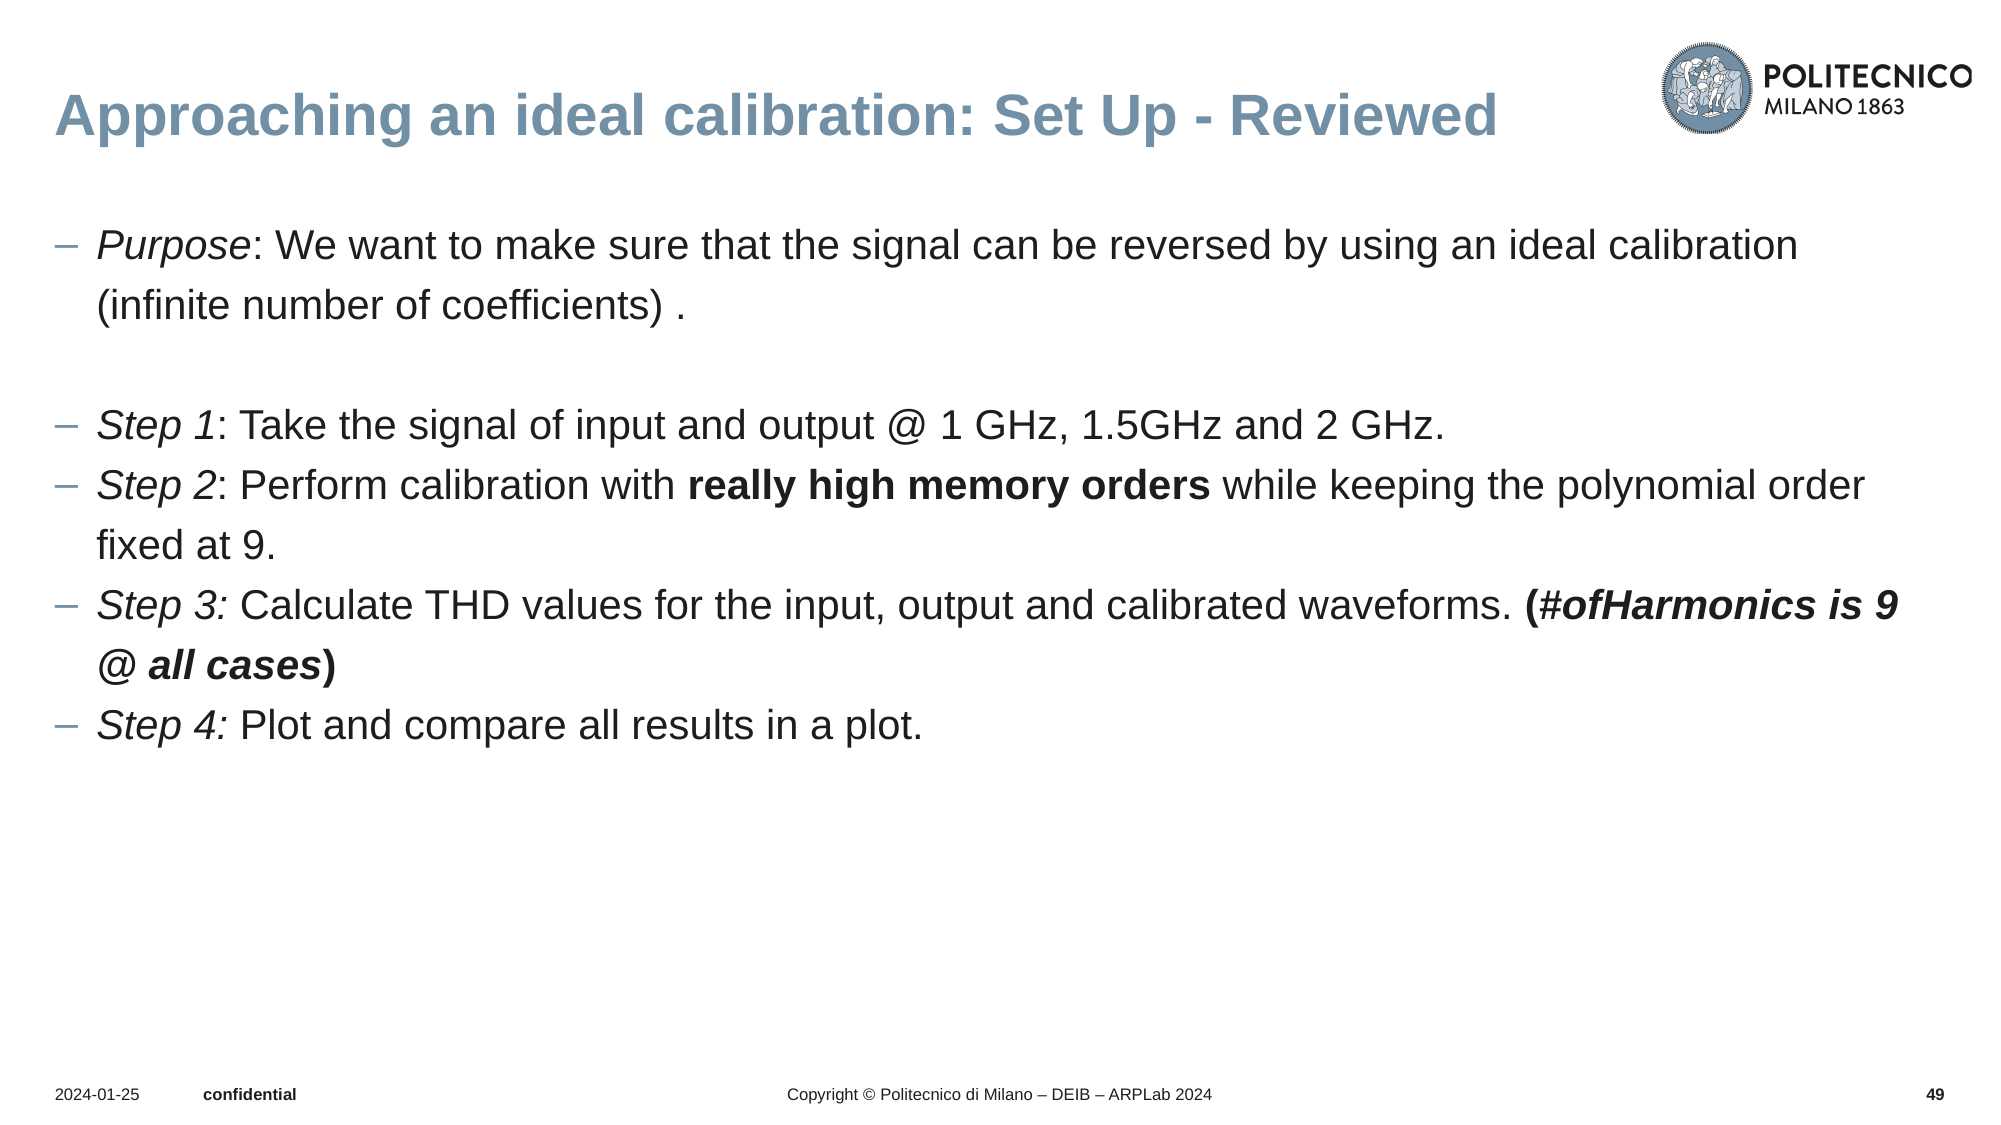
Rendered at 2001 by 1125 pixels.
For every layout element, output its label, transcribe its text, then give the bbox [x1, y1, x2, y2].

list Purpose: We want to make sure that the signal can be reversed by using an ideal calibration (infinite number of coefficients) . Step 1: Take the signal of input and output @ 1 GHz, 1.5GHz and 2 GHz. Step 2: Perform calibration with really high memory orders while keeping the polynomial order fixed at 9. Step 3: Calculate THD values for the input, output and calibrated waveforms. (#ofHarmonics is 9 @ all cases) Step 4: Plot and compare all results in a plot. [54, 208, 1945, 1047]
title Approaching an ideal calibration: Set Up - Reviewed [55, 30, 1632, 149]
